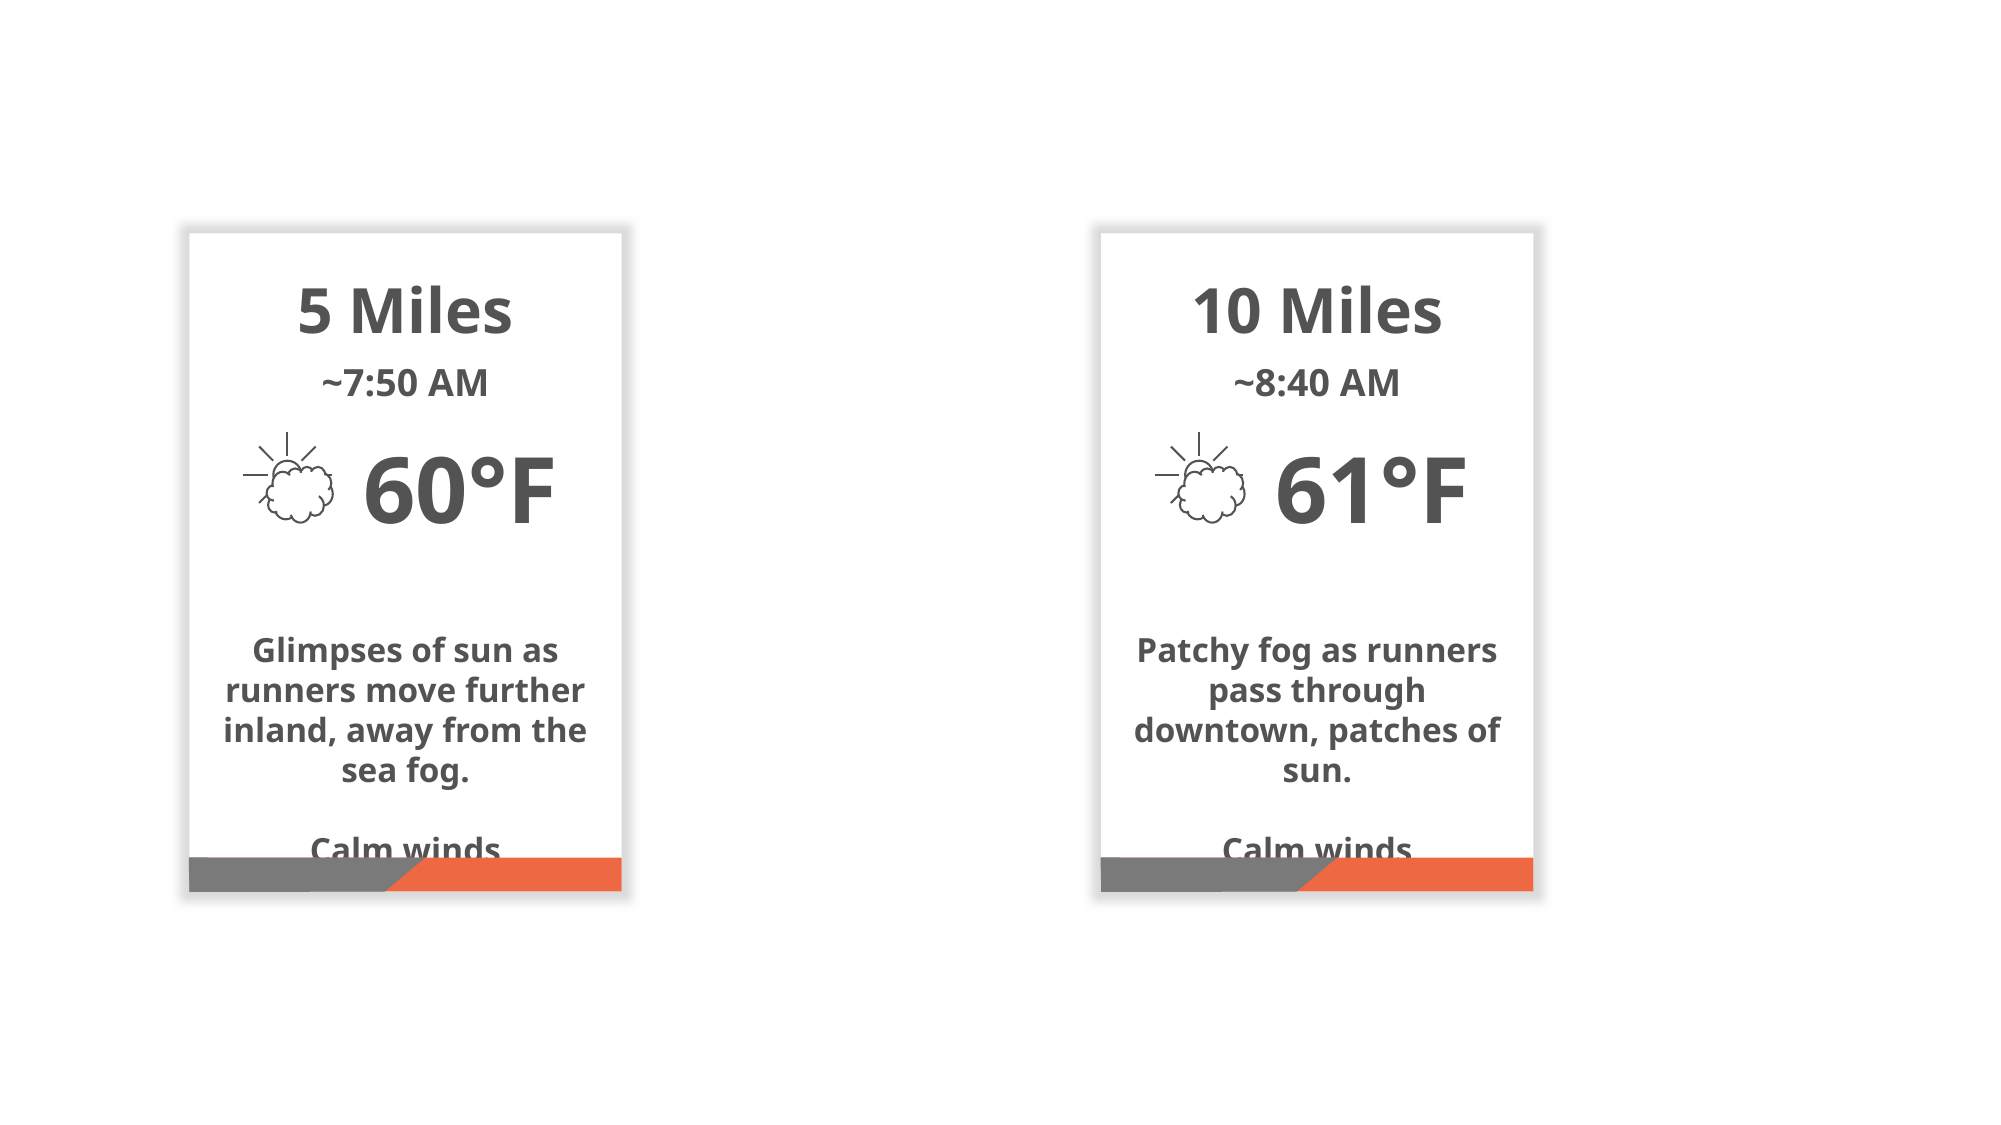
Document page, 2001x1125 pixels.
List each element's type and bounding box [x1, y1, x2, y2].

text_box [188, 233, 622, 892]
text_box [1100, 233, 1534, 892]
